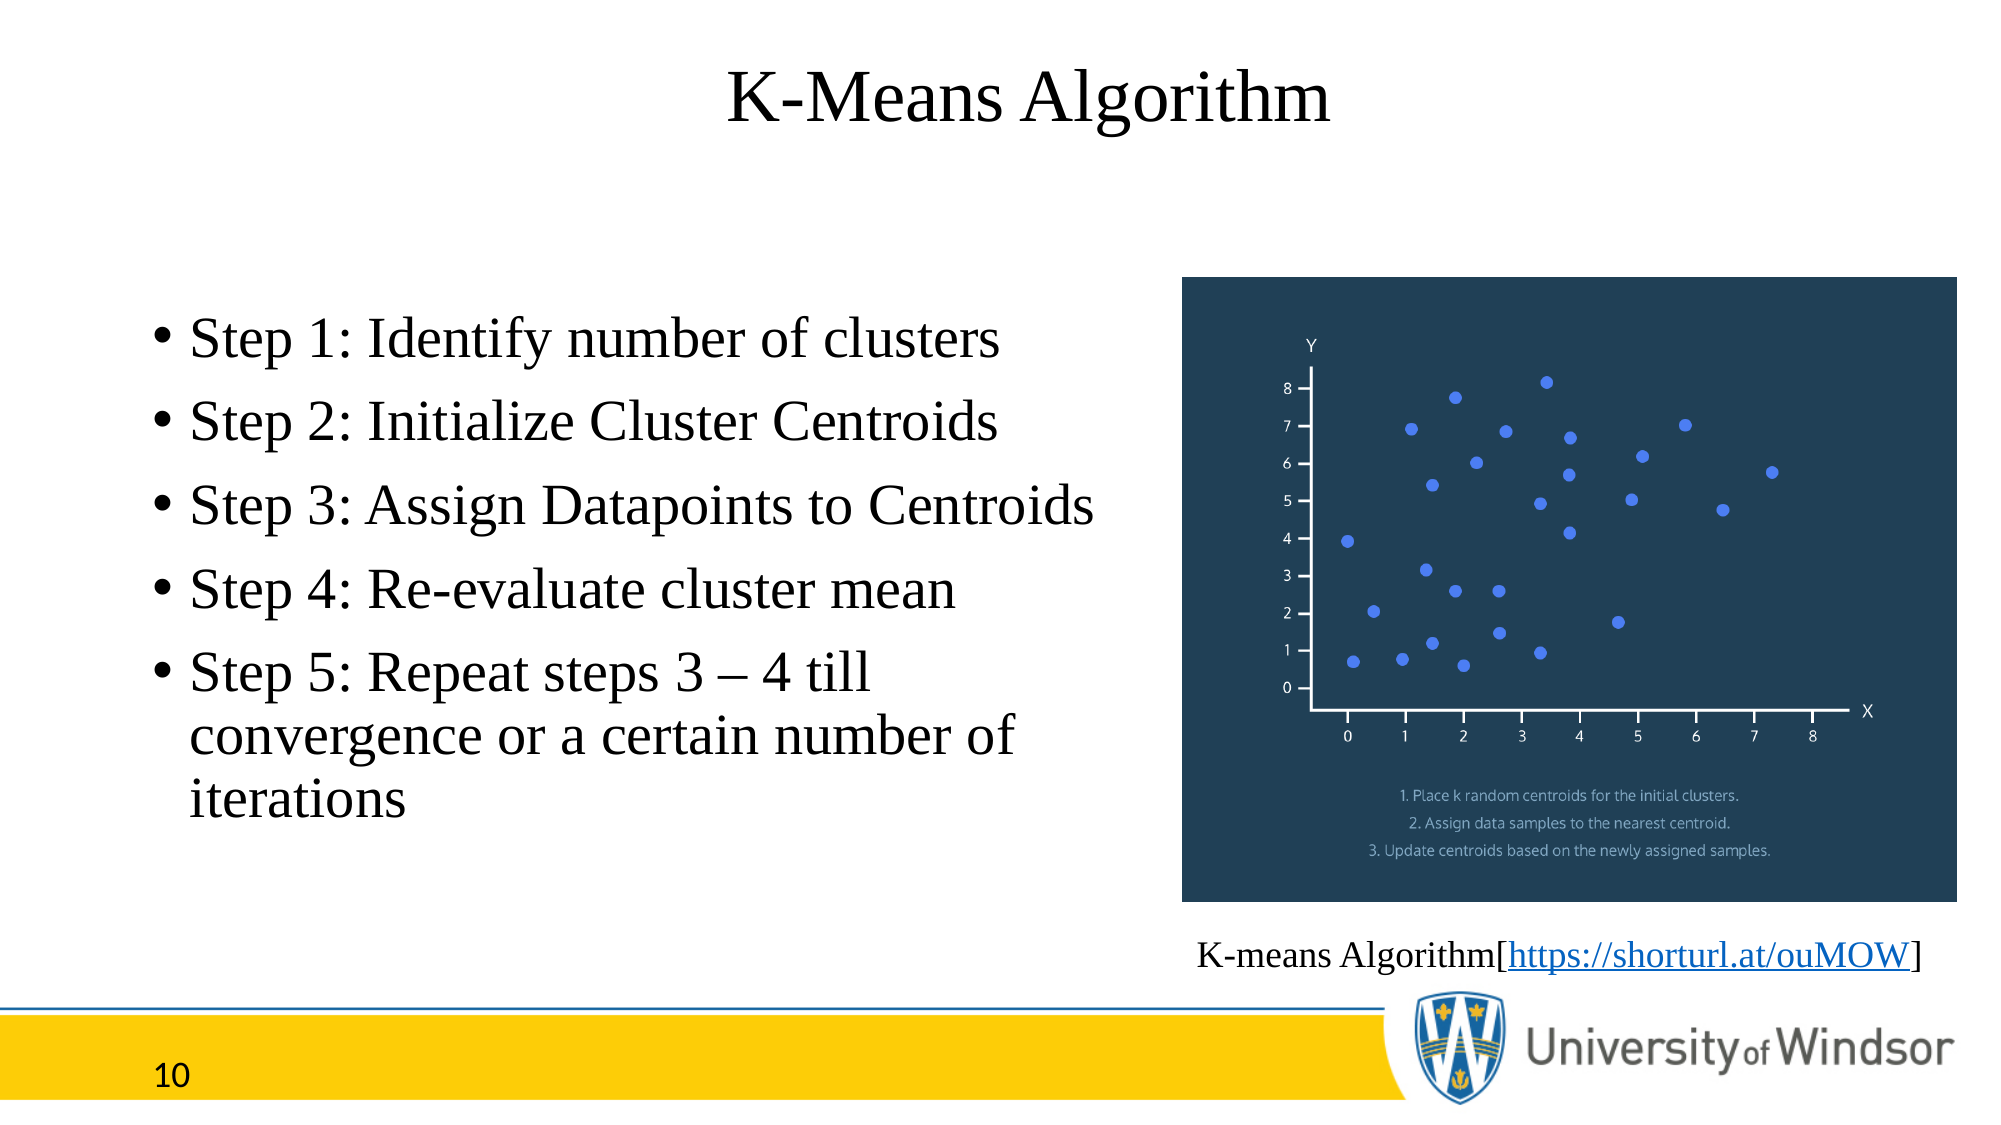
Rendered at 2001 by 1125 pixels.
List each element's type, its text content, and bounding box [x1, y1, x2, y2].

text_box K-Means Algorithm [166, 0, 1892, 206]
slide_number 10 [137, 1042, 588, 1103]
text_box K-means Algorithm[https://shorturl.at/ouMOW] [1181, 922, 2000, 983]
picture [0, 974, 2000, 1125]
list Step 1: Identify number of clusters Step 2: Initialize Cluster Centroids Step 3: Assign Datapoints to Centroids Step 4: Re-evaluate cluster mean Step 5: Repeat steps 3 – 4 till convergence or a certain number of iterations [137, 299, 1150, 1014]
picture [1182, 277, 1957, 902]
